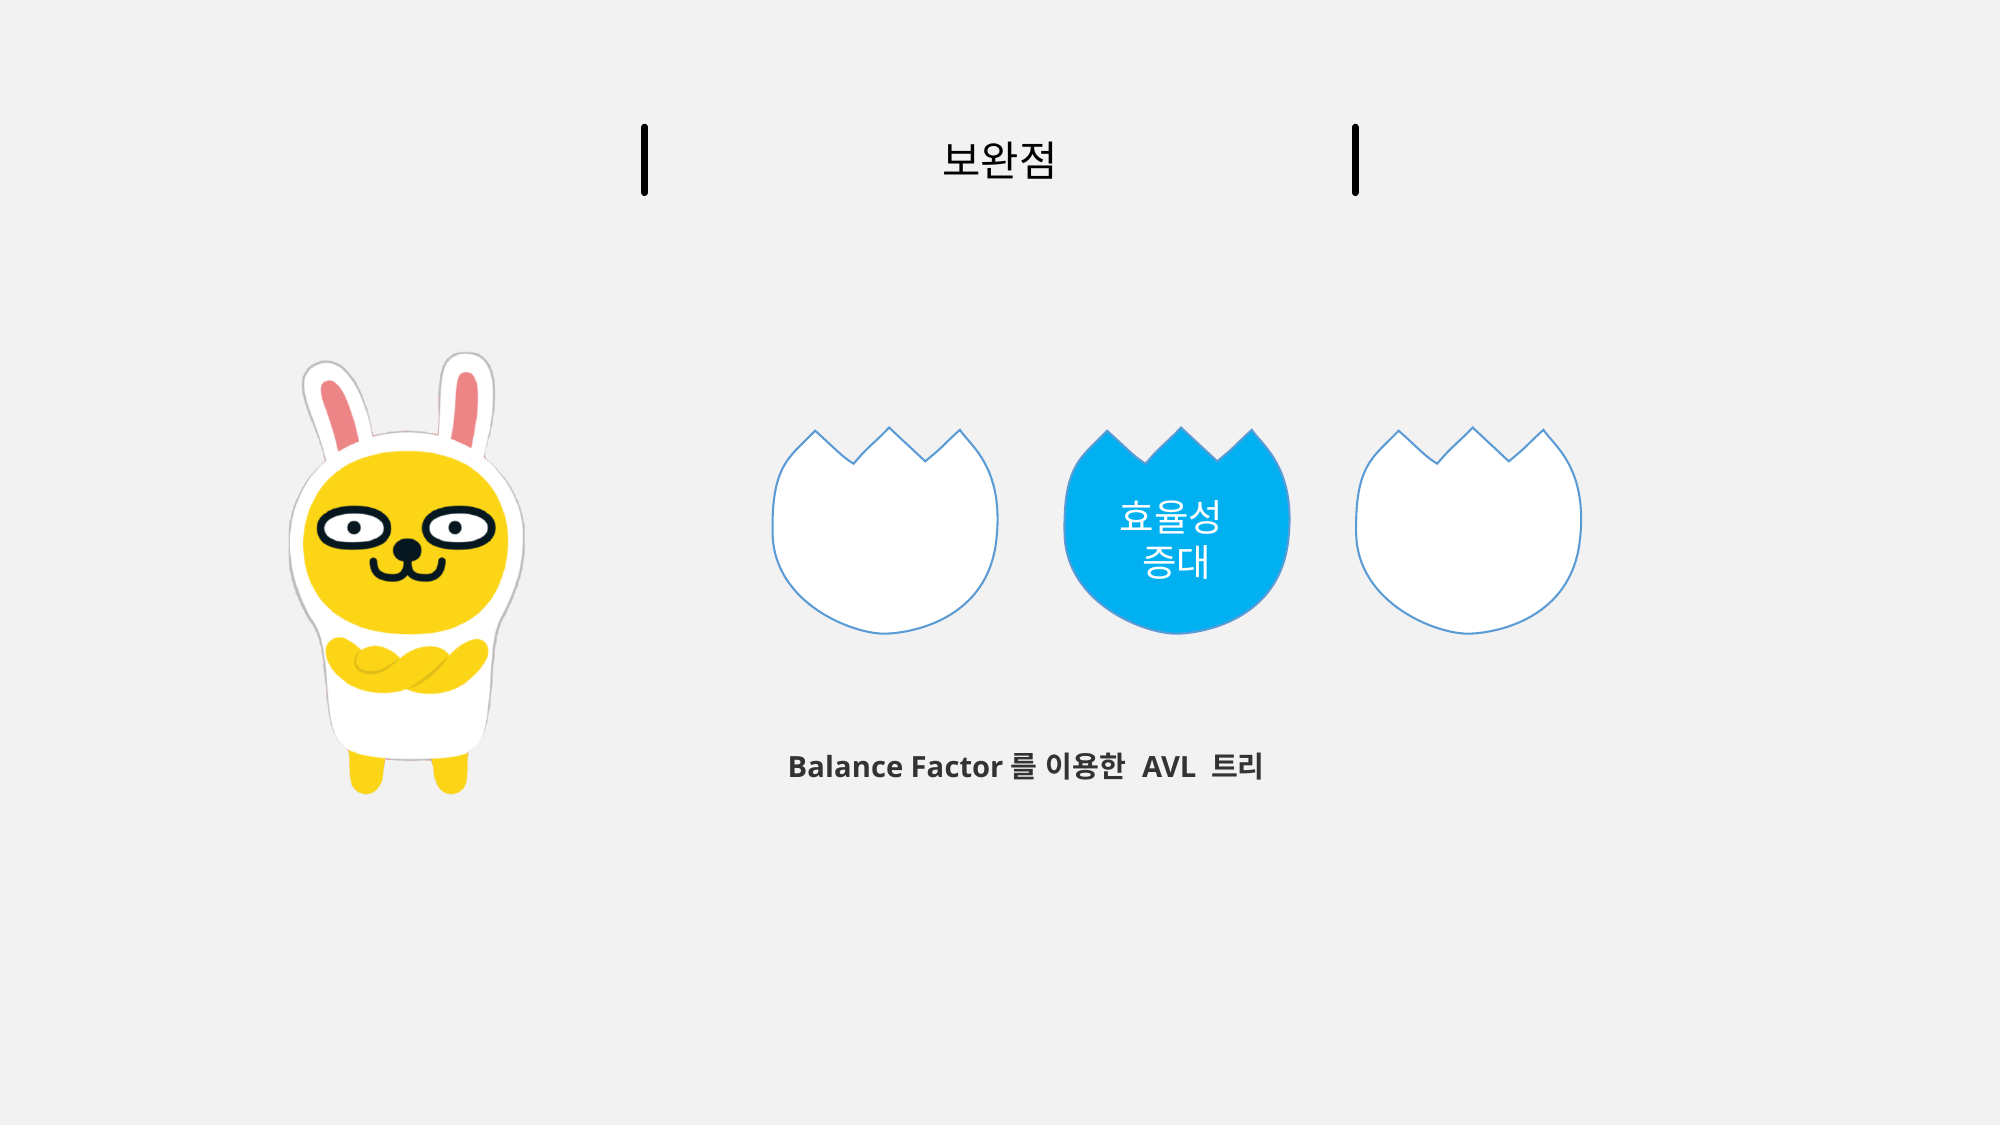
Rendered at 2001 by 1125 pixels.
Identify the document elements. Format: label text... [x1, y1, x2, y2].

text_box [1355, 426, 1583, 635]
text_box Balance Factor를 이용한 AVL 트리 [772, 723, 1665, 791]
text_box [1063, 426, 1291, 579]
text_box 효율성 증대 [1076, 486, 1278, 592]
text_box [644, 126, 1356, 194]
text_box [771, 426, 999, 635]
picture [229, 341, 533, 839]
text_box [1086, 592, 1270, 635]
